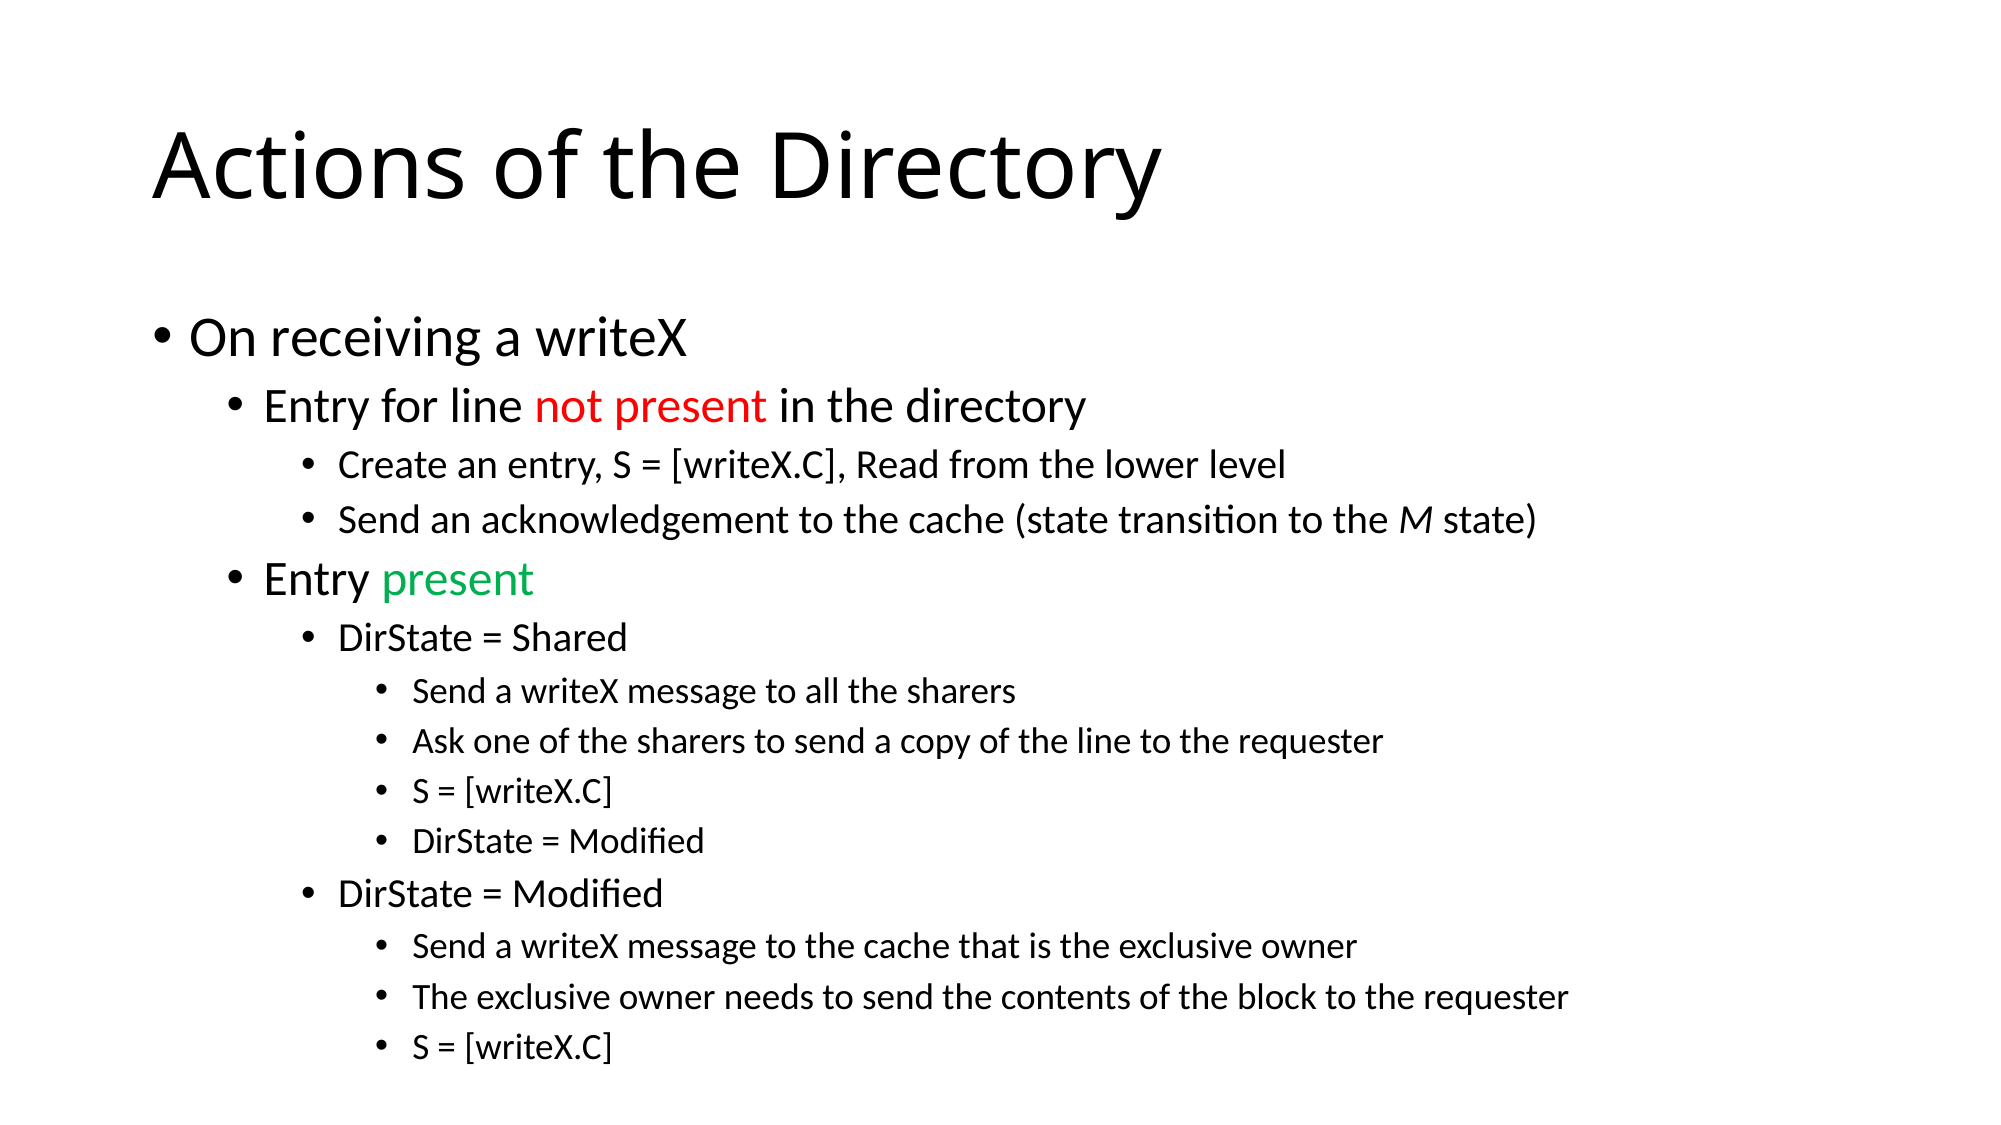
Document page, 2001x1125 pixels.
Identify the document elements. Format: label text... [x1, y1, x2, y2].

title Actions of the Directory [137, 59, 1863, 278]
list On receiving a writeX Entry for line not present in the directory Create an entry, S = [writeX.C], Read from the lower level Send an acknowledgement to the cache (state transition to the M state) Entry present DirState = Shared Send a writeX message to all the sharers Ask one of the sharers to send a copy of the line to the requester S = [writeX.C] DirState = Modified DirState = Modified Send a writeX message to the cache that is the exclusive owner The exclusive owner needs to send the contents of the block to the requester S = [writeX.C] [137, 299, 1863, 1077]
